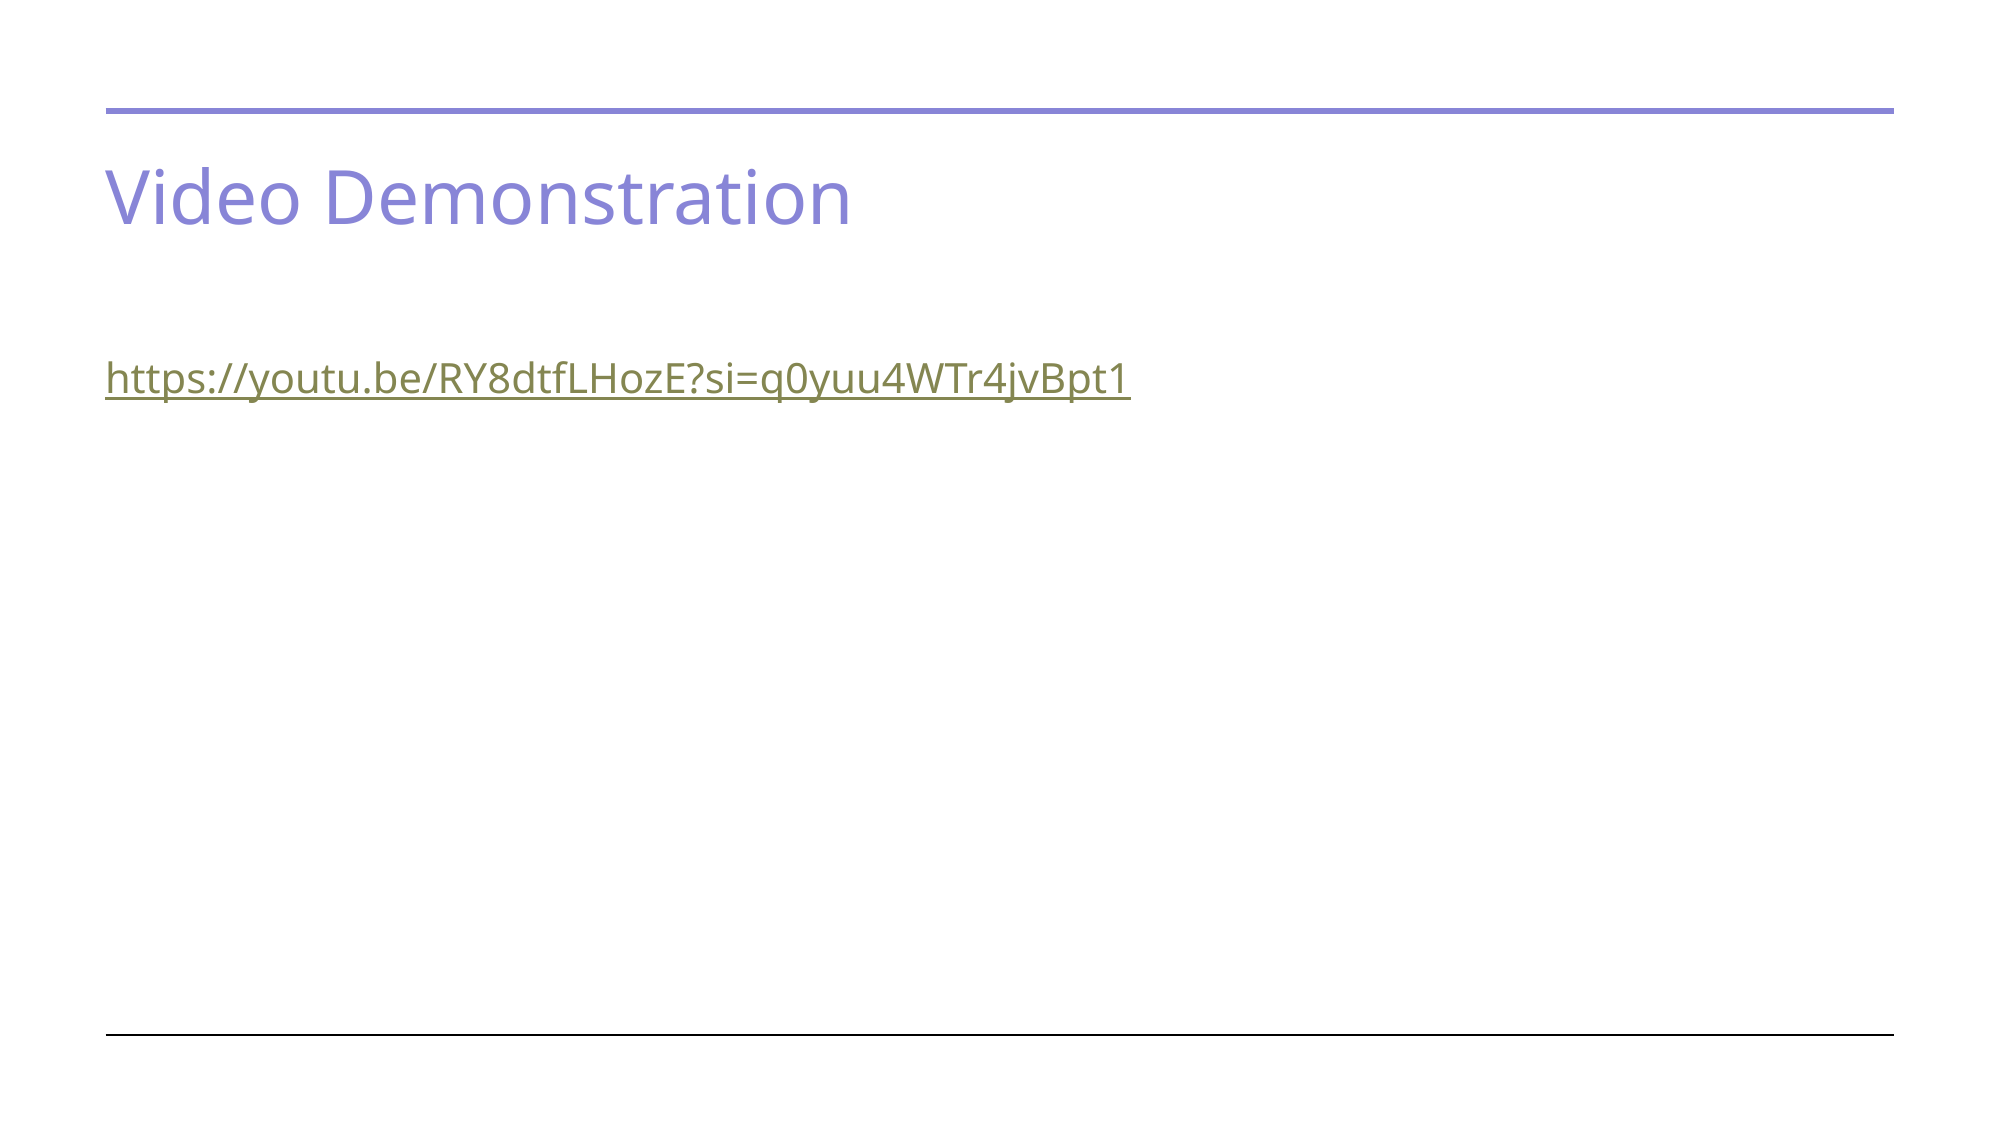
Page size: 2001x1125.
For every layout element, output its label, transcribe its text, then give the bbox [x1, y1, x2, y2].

title Video Demonstration [90, 156, 1894, 332]
list https://youtu.be/RY8dtfLHozE?si=q0yuu4WTr4jvBpt1 [90, 332, 1894, 994]
